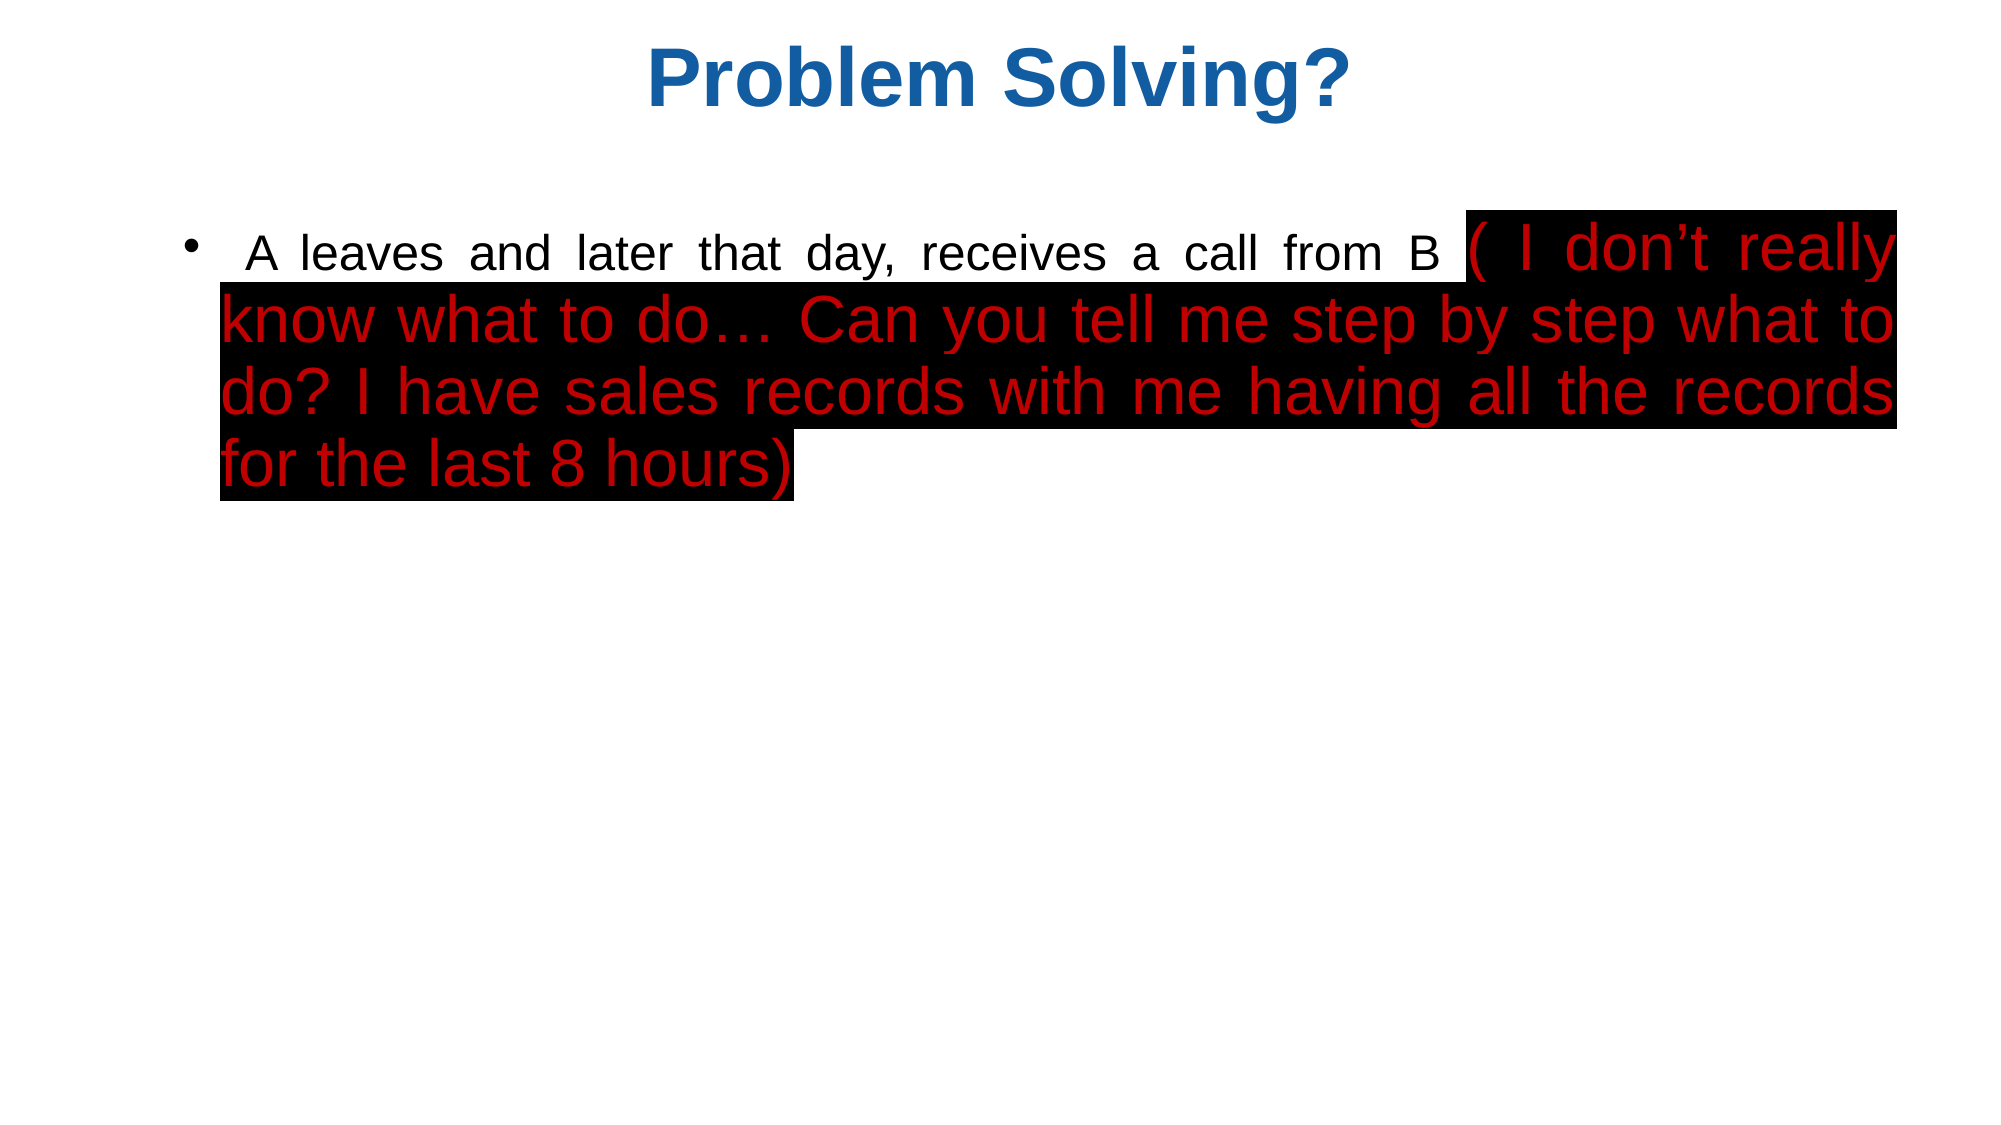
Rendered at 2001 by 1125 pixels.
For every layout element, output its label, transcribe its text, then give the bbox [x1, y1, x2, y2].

title Problem Solving? [201, 22, 1798, 137]
list A leaves and later that day, receives a call from B ( I don’t really know what to do… Can you tell me step by step what to do? I have sales records with me having all the records for the last 8 hours) [167, 205, 1913, 1023]
